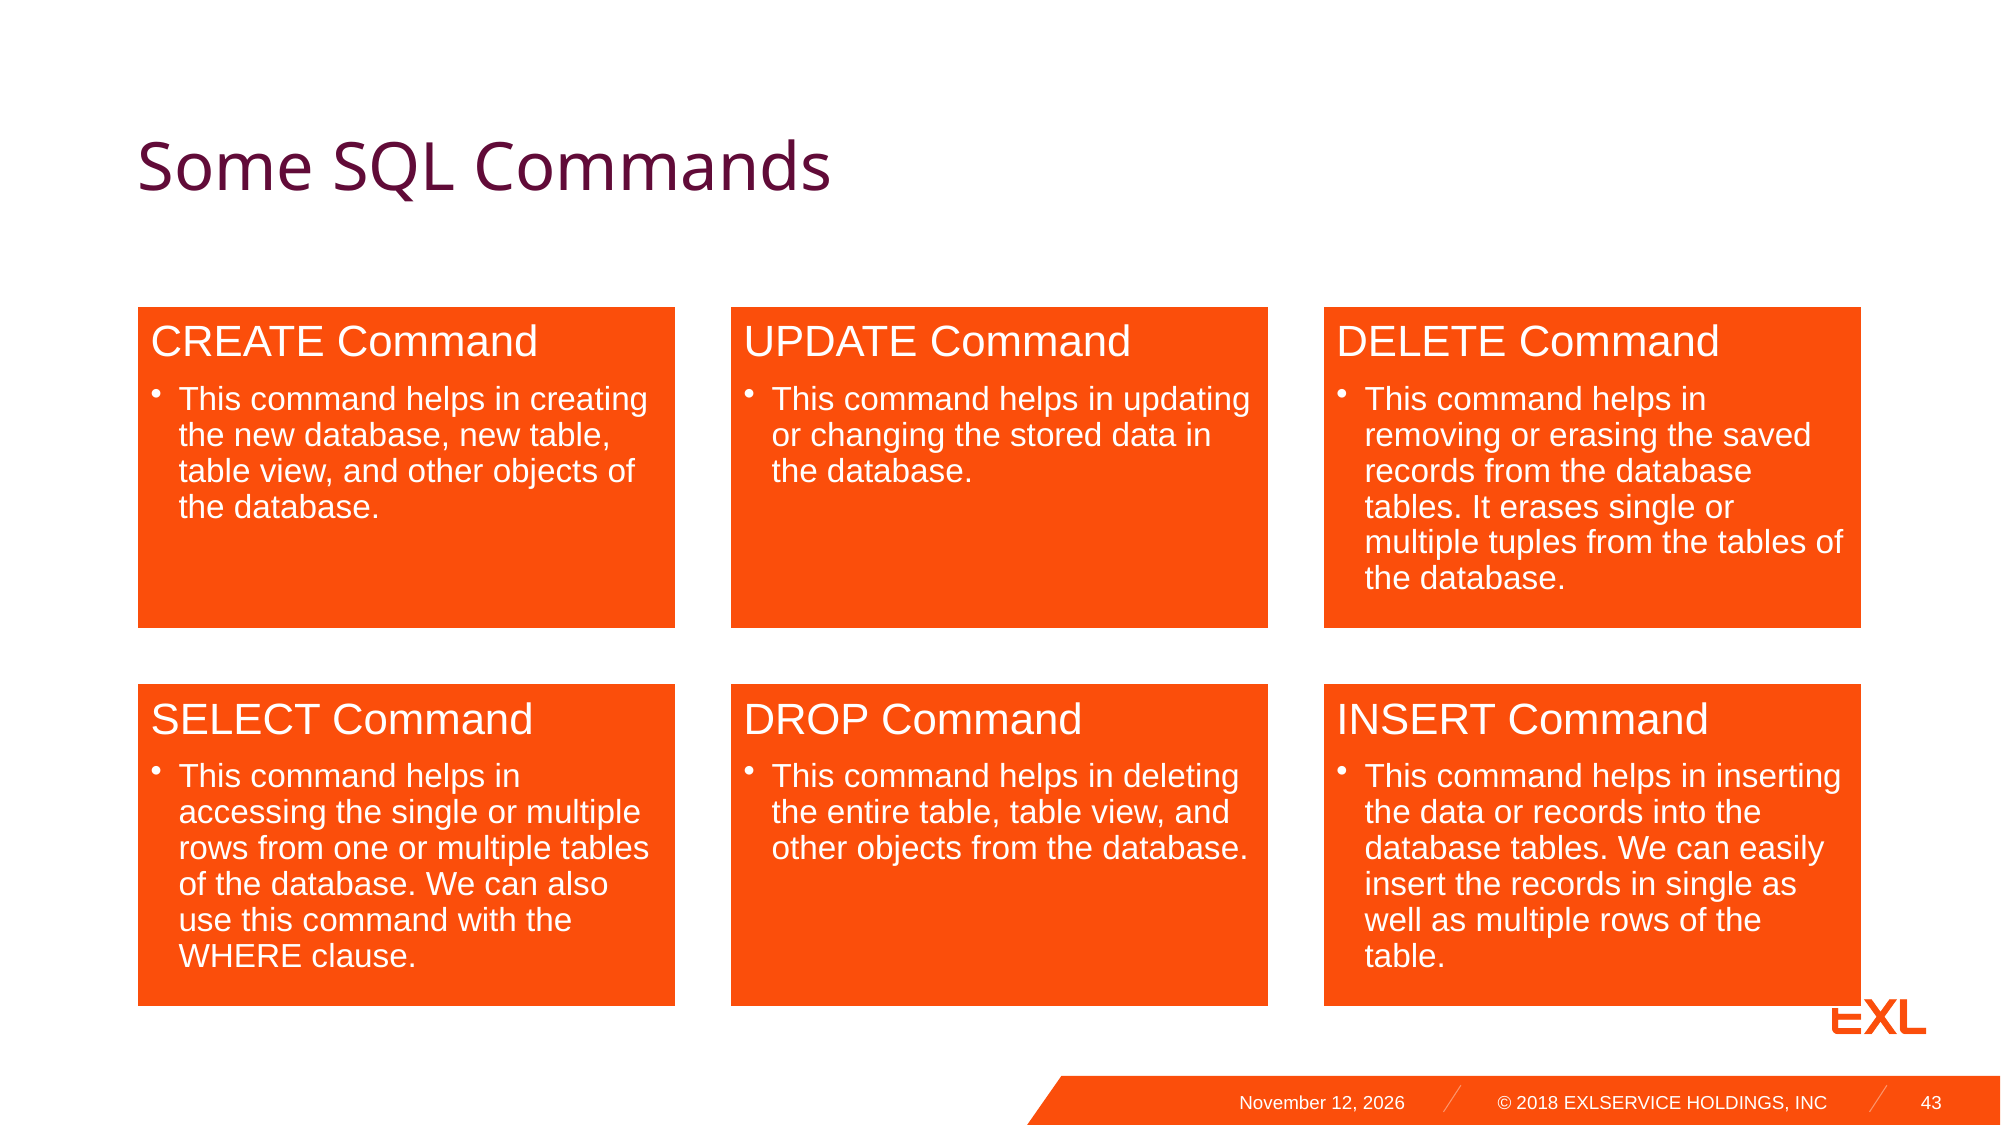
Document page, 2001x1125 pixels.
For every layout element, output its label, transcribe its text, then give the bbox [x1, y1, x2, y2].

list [137, 299, 1863, 1014]
title Some SQL Commands [137, 59, 1863, 278]
picture [1797, 964, 1961, 1069]
